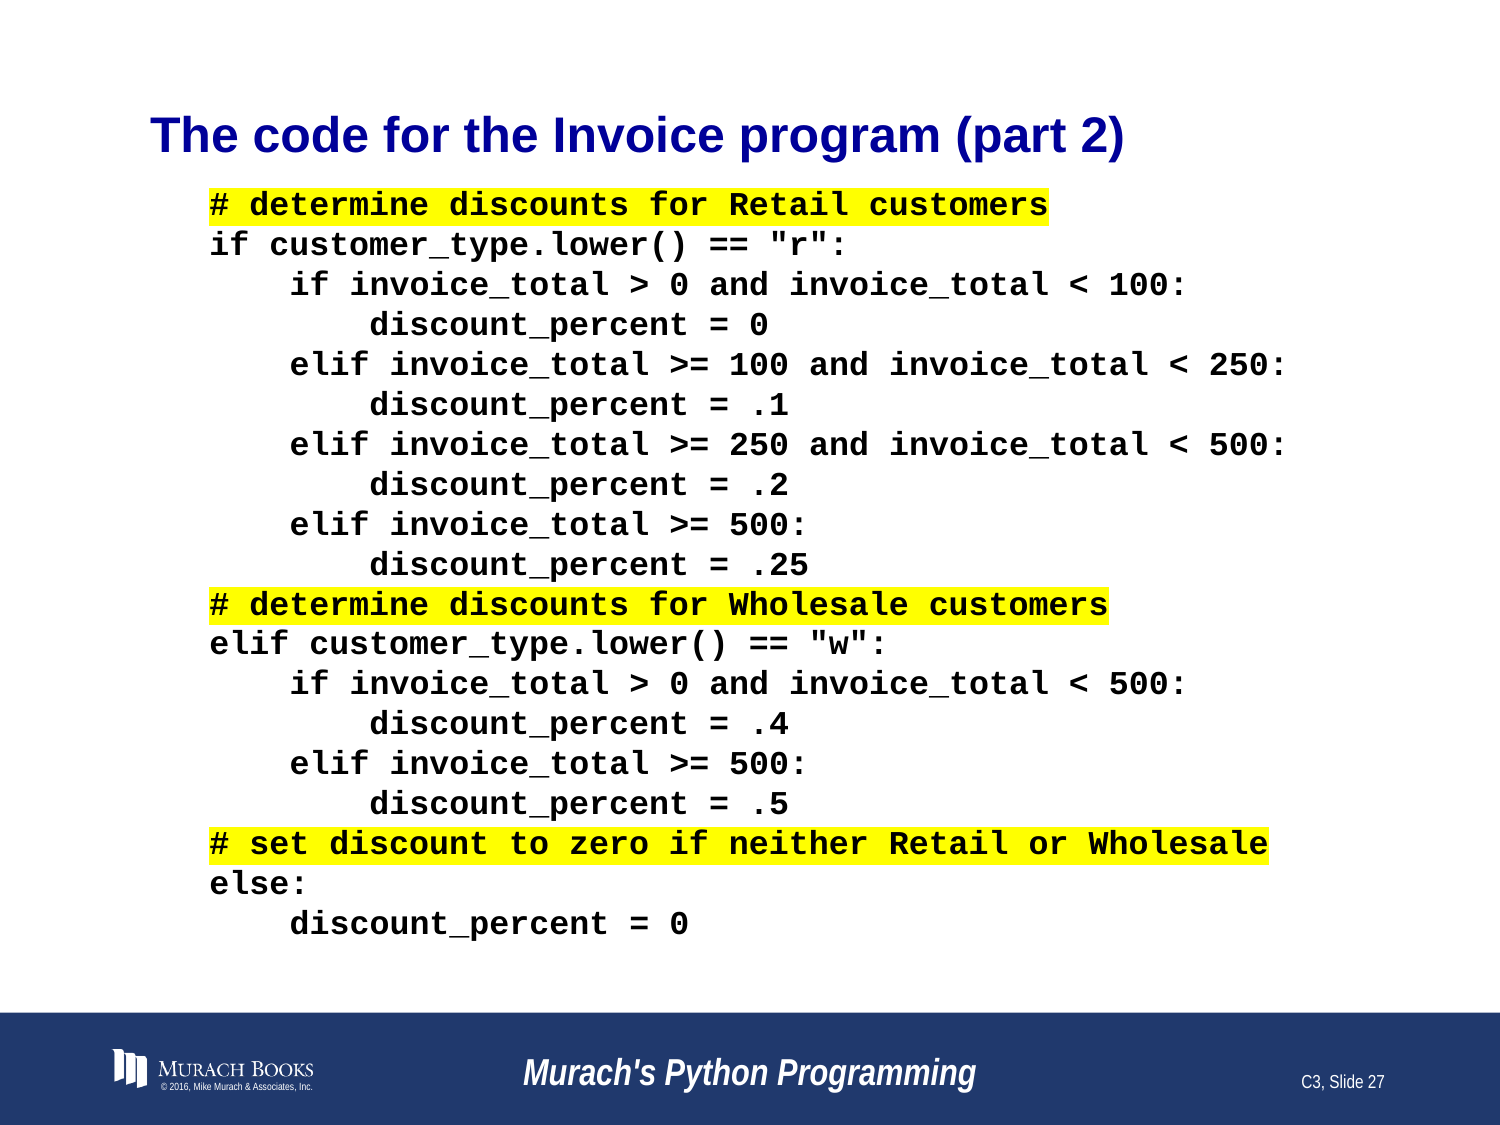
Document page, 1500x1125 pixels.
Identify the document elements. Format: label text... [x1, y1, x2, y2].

footer © 2016, Mike Murach & Associates, Inc. [12, 1025, 463, 1100]
slide_number C3, Slide 27 [1087, 1025, 1400, 1100]
list # determine discounts for Retail customers if customer_type.lower() == "r": if invoice_total > 0 and invoice_total < 100: discount_percent = 0 elif invoice_total >= 100 and invoice_total < 250: discount_percent = .1 elif invoice_total >= 250 and invoice_total < 500: discount_percent = .2 elif invoice_total >= 500: discount_percent = .25 # determine discounts for Wholesale customers elif customer_type.lower() == "w": if invoice_total > 0 and invoice_total < 500: discount_percent = .4 elif invoice_total >= 500: discount_percent = .5 # set discount to zero if neither Retail or Wholesale else: discount_percent = 0 [137, 174, 1350, 975]
title The code for the Invoice program (part 2) [150, 102, 1350, 164]
slide_number Murach's Python Programming [463, 1025, 1050, 1100]
